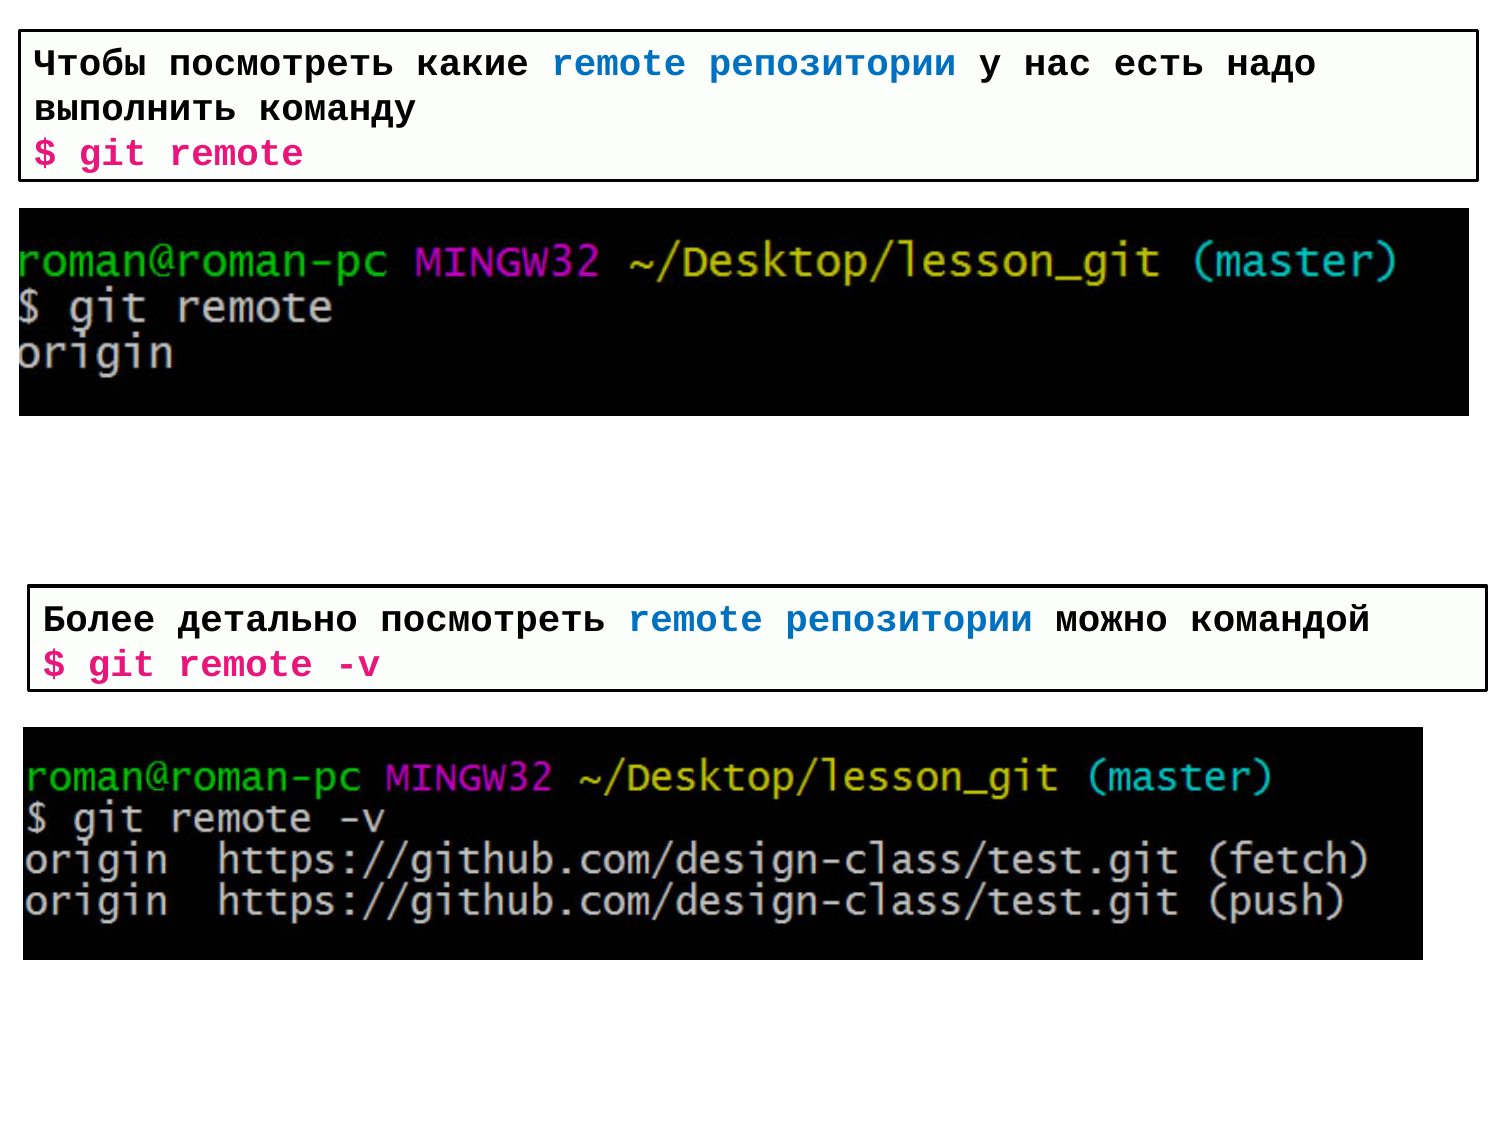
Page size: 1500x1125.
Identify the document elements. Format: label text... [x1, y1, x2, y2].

text_box Чтобы посмотреть какие remote репозитории у нас есть надо выполнить команду $ git remote [19, 30, 1478, 181]
text_box Более детально посмотреть remote репозитории можно командой $ git remote -v [28, 586, 1487, 691]
picture [18, 207, 1470, 416]
picture [22, 727, 1423, 961]
